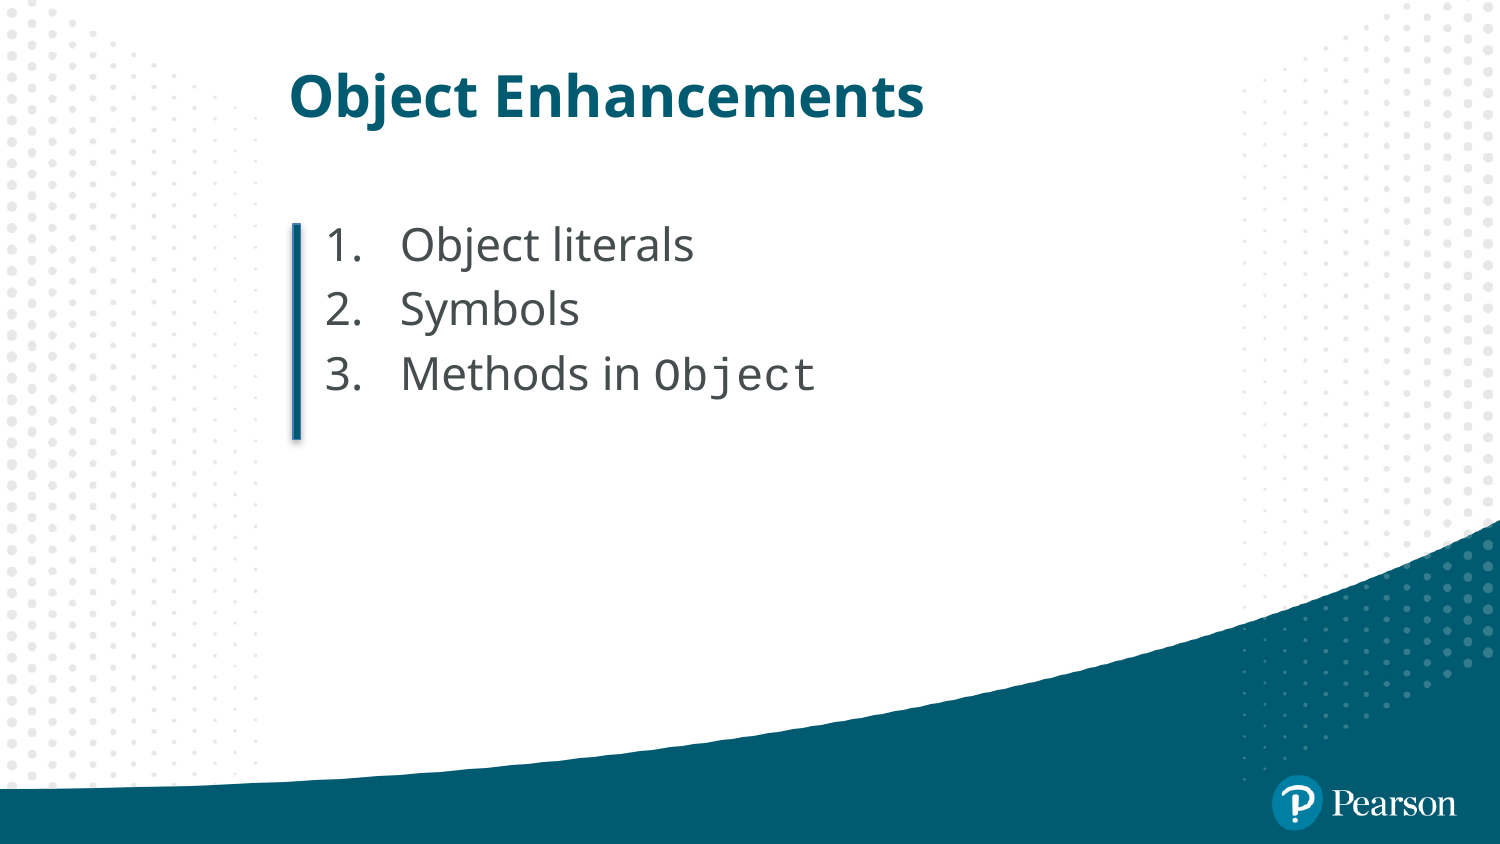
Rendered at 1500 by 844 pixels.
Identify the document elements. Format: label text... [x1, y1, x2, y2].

picture [1484, 627, 1492, 635]
picture [1283, 786, 1314, 815]
picture [1464, 552, 1472, 559]
picture [1347, 791, 1353, 804]
picture [1444, 584, 1451, 591]
picture [1440, 798, 1444, 815]
picture [1484, 562, 1492, 570]
picture [1419, 800, 1424, 814]
picture [1484, 648, 1492, 657]
subtitle Object literals Symbols Methods in Object [300, 208, 1324, 470]
picture [1444, 670, 1451, 677]
picture [1484, 605, 1492, 613]
picture [1336, 791, 1340, 815]
picture [0, 0, 1500, 788]
picture [1405, 799, 1416, 812]
picture [1444, 649, 1451, 656]
picture [1381, 798, 1385, 815]
title Object Enhancements [273, 51, 1389, 155]
picture [1465, 573, 1471, 581]
picture [1464, 638, 1471, 646]
picture [1447, 798, 1454, 815]
picture [1464, 595, 1471, 603]
picture [1464, 616, 1471, 624]
picture [1464, 660, 1471, 667]
picture [1432, 799, 1436, 813]
picture [1354, 800, 1361, 815]
picture [1444, 563, 1451, 570]
picture [1484, 541, 1492, 549]
picture [1444, 628, 1451, 634]
picture [1444, 606, 1451, 613]
picture [1484, 584, 1492, 592]
